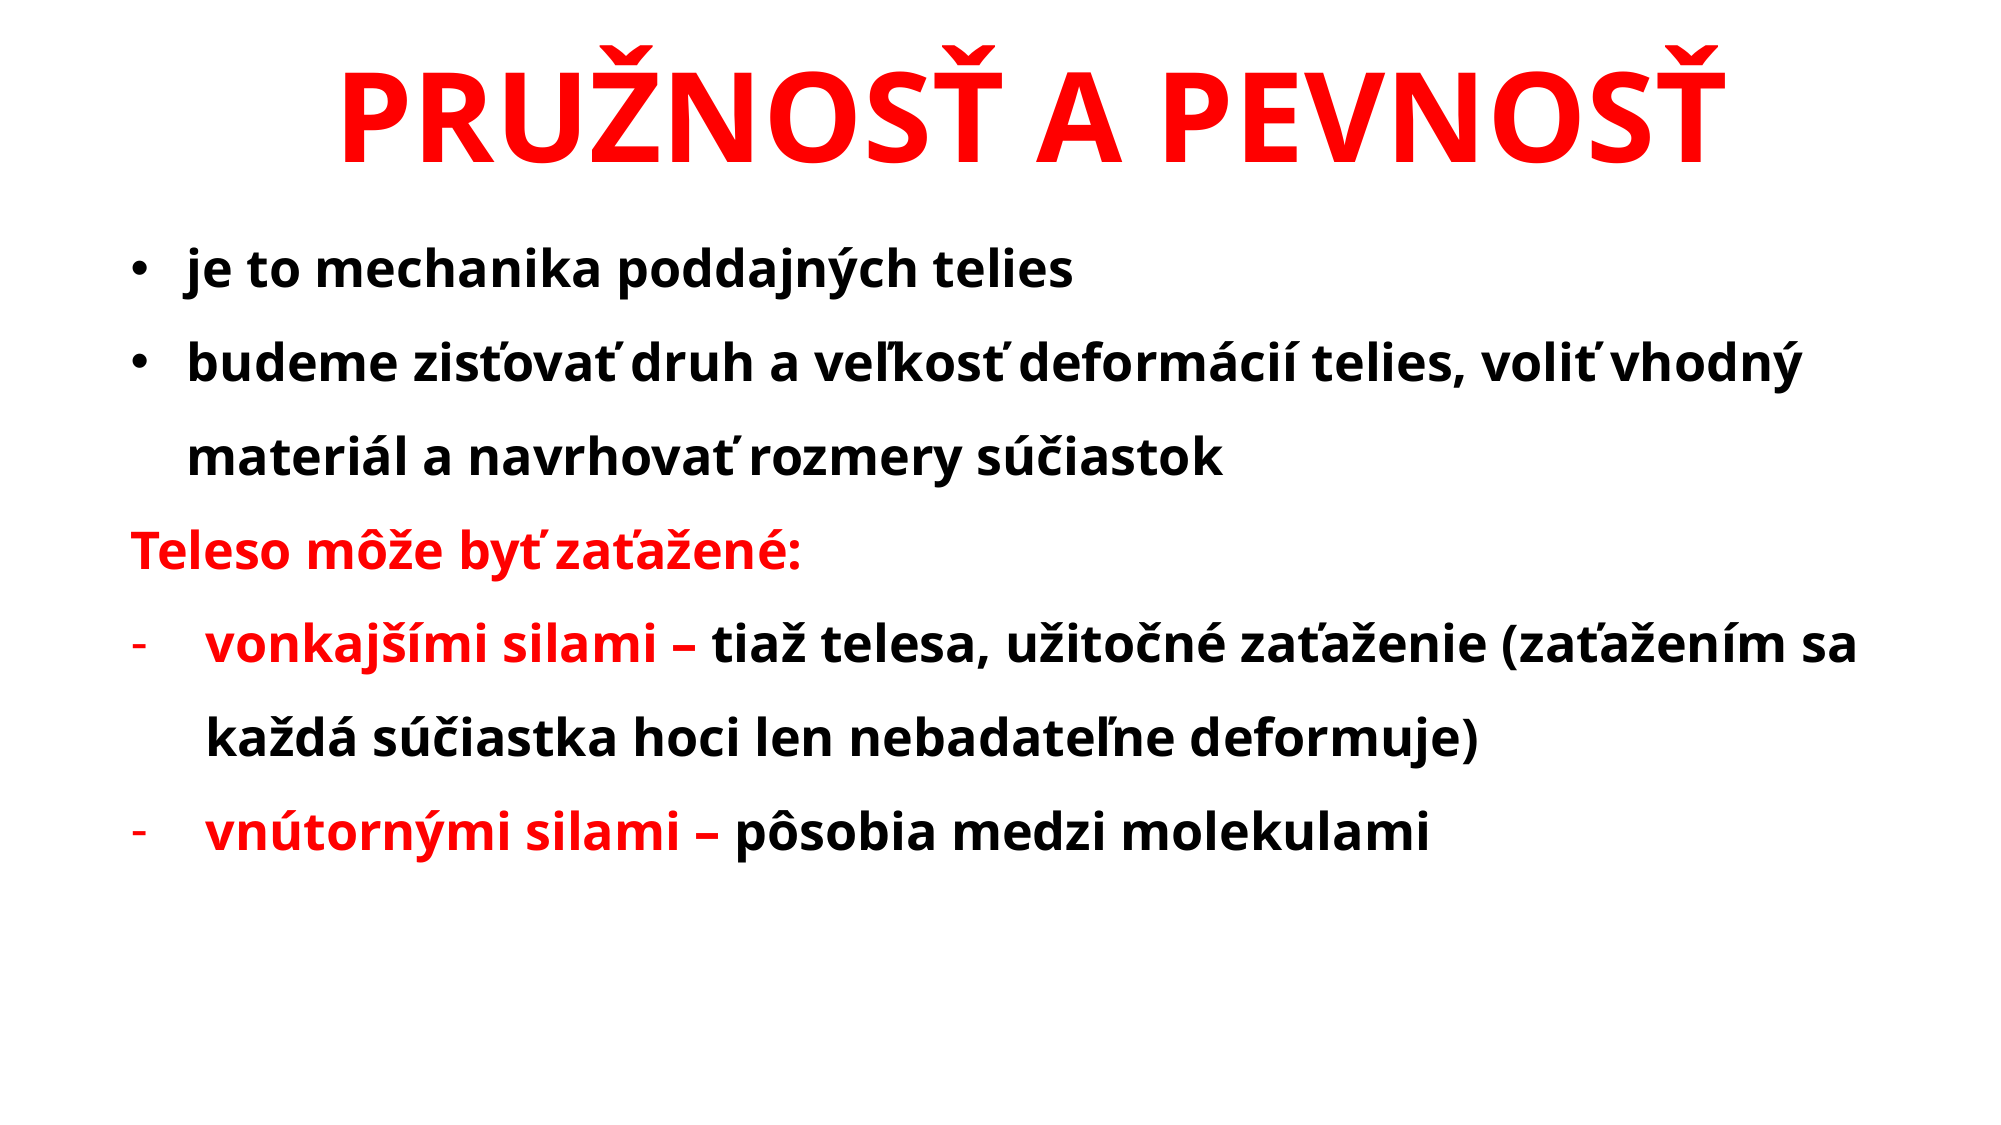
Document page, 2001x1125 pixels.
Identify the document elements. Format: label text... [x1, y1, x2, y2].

text_box je to mechanika poddajných telies budeme zisťovať druh a veľkosť deformácií telies, voliť vhodný materiál a navrhovať rozmery súčiastok Teleso môže byť zaťažené: vonkajšími silami – tiaž telesa, užitočné zaťaženie (zaťažením sa každá súčiastka hoci len nebadateľne deformuje) vnútornými silami – pôsobia medzi molekulami [115, 197, 1905, 869]
title PRUŽNOSŤ A PEVNOSŤ [62, 0, 1969, 198]
